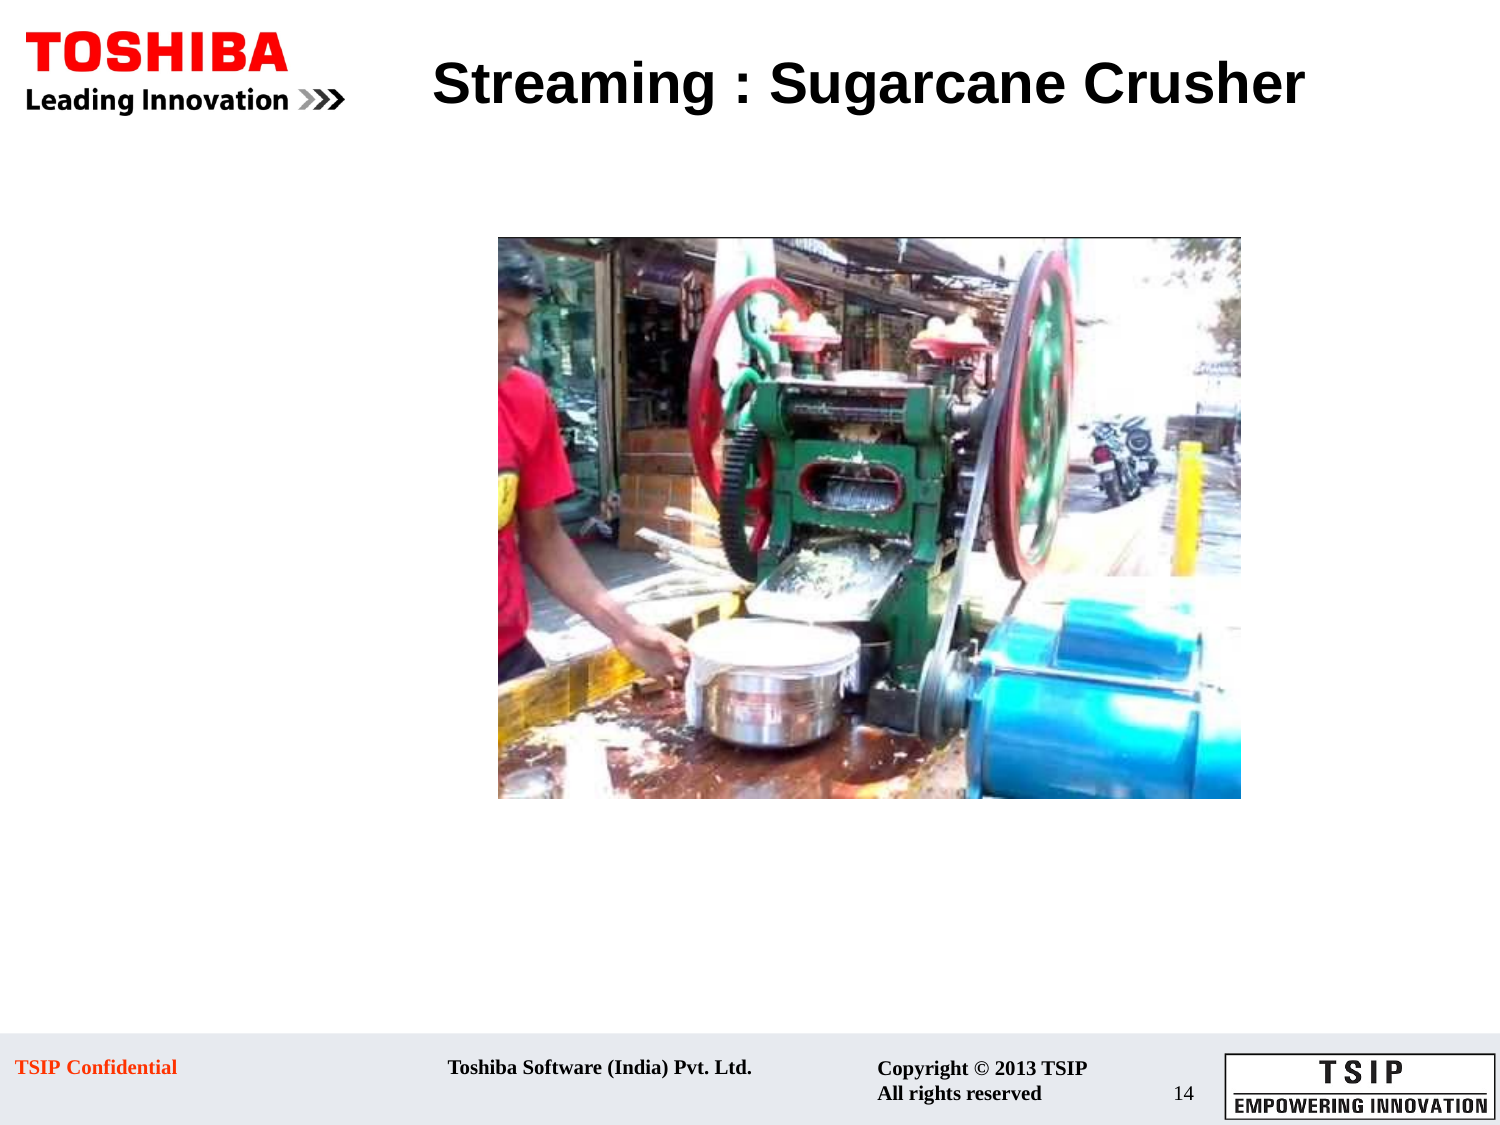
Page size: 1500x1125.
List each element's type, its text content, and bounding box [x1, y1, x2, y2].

picture [1211, 778, 1222, 785]
picture [1225, 775, 1242, 785]
picture [1224, 1053, 1496, 1120]
picture [26, 31, 345, 116]
picture [498, 237, 1242, 799]
text_box Streaming : Sugarcane Crusher [417, 37, 1323, 123]
